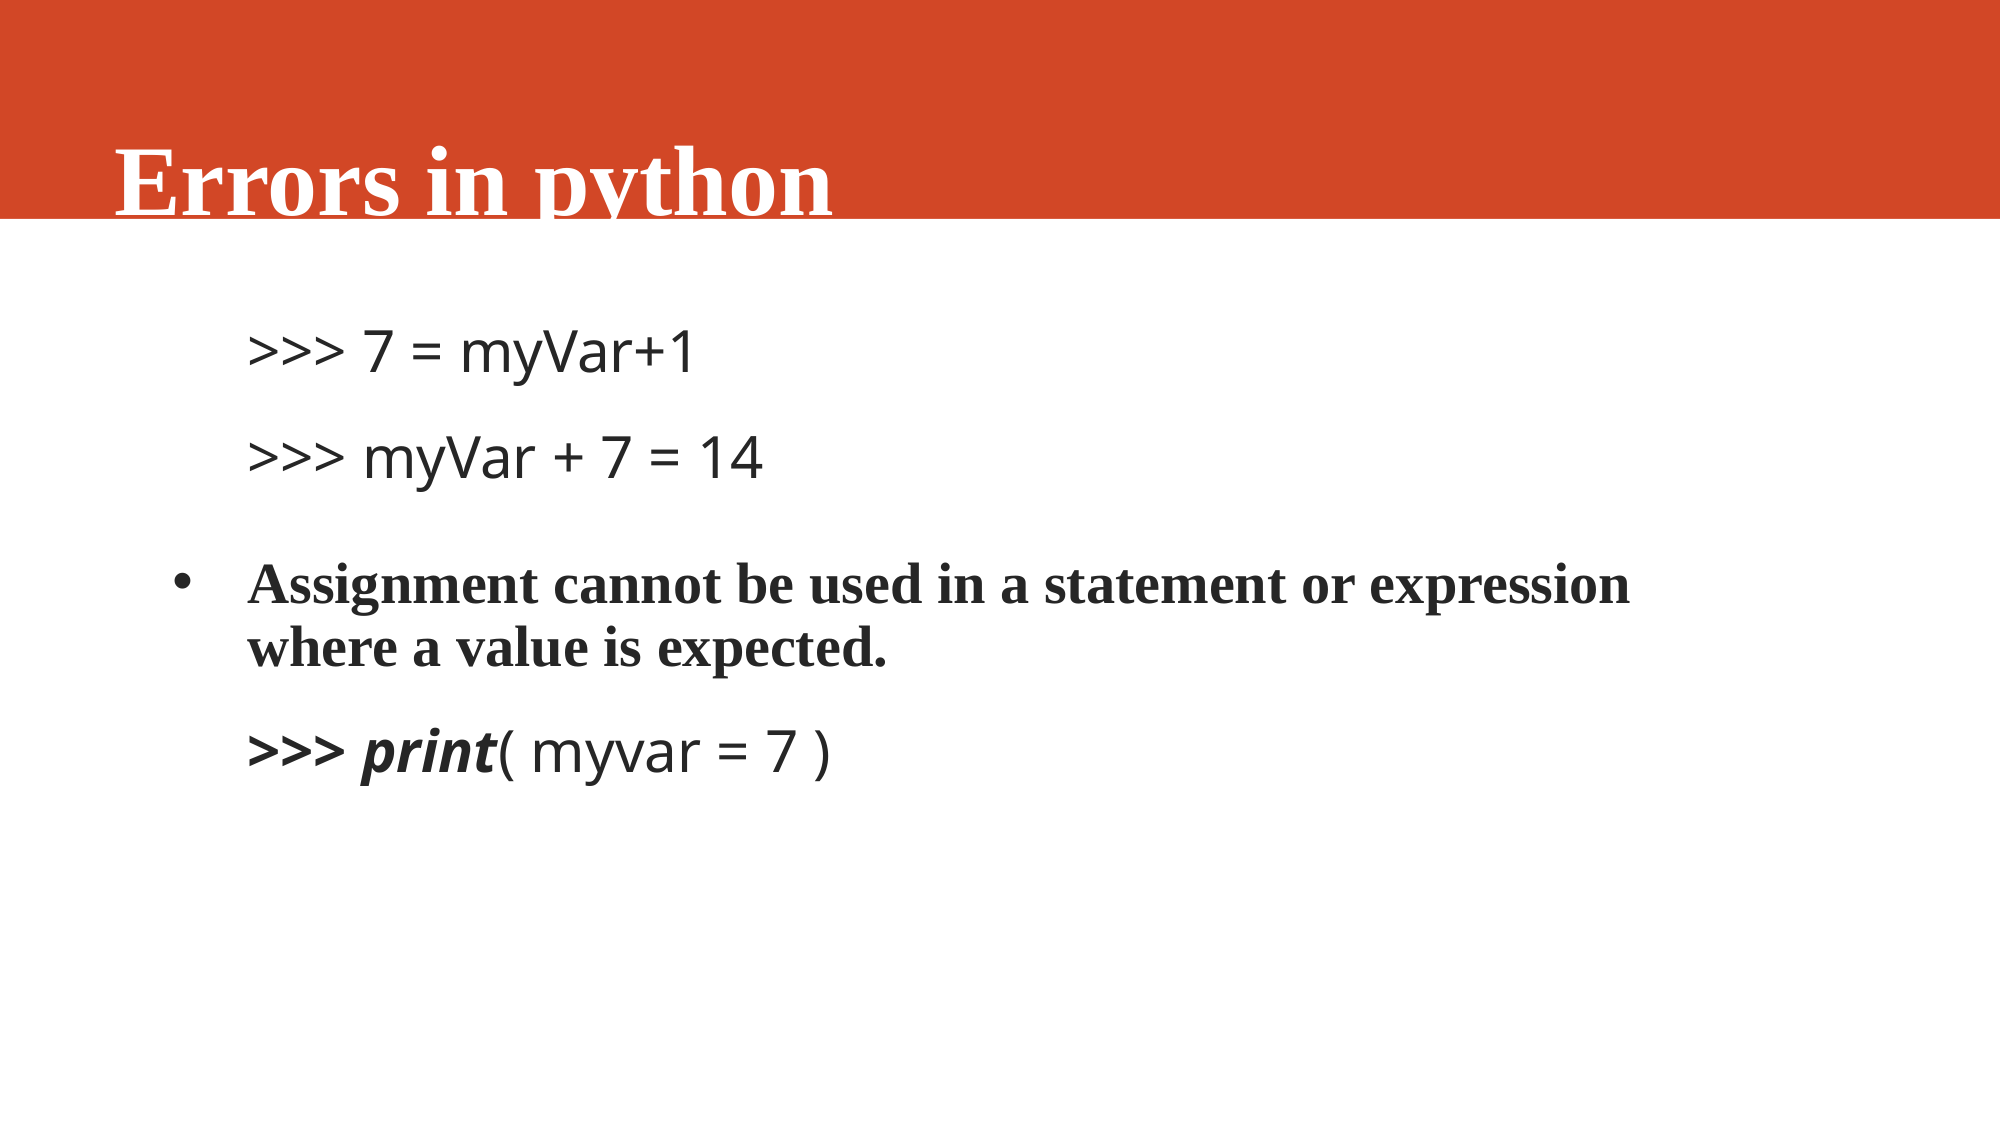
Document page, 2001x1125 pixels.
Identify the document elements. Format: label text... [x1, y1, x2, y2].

list >>> 7 = myVar+1 >>> myVar + 7 = 14 Assignment cannot be used in a statement or expression where a value is expected. >>> print( myvar = 7 ) [157, 320, 1805, 1035]
title Errors in python [99, 0, 1863, 244]
